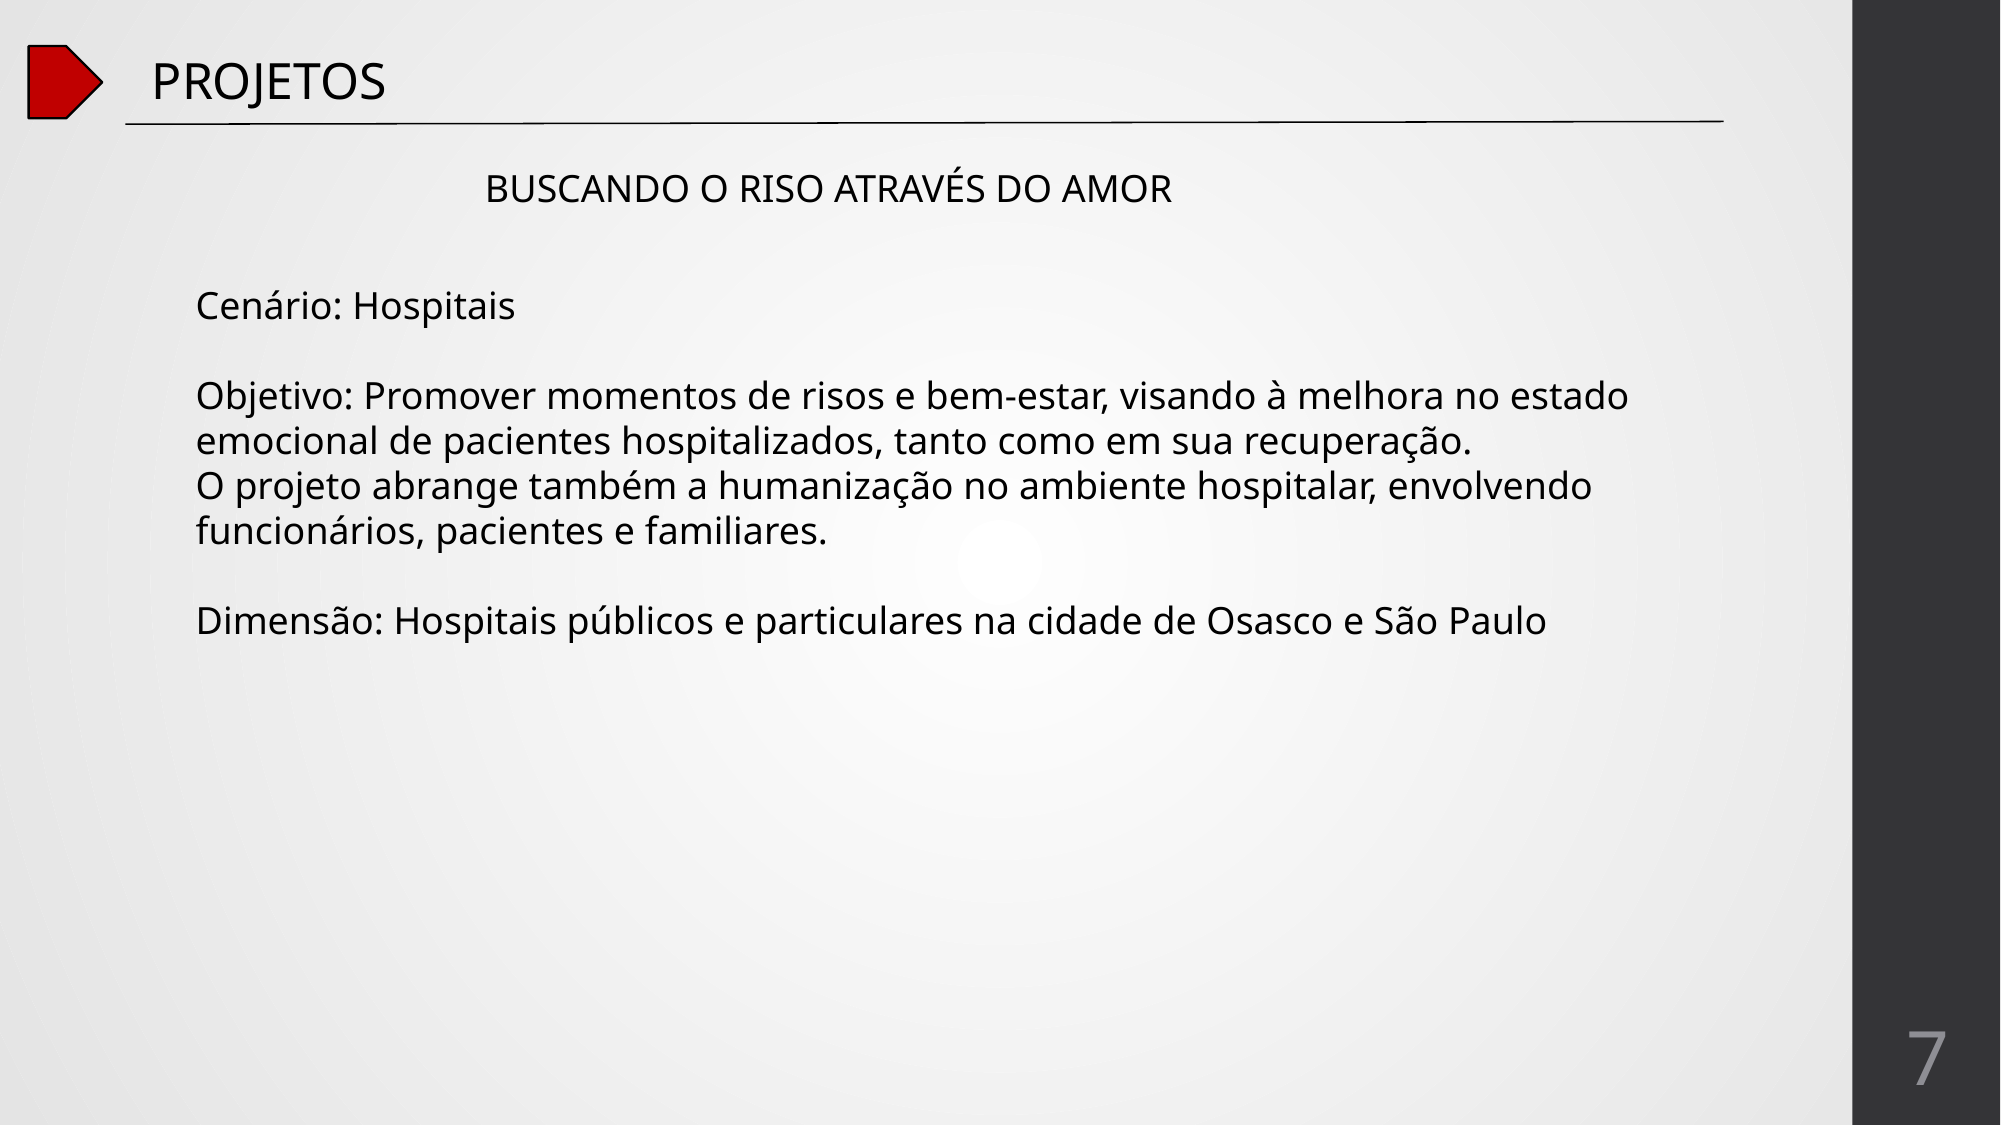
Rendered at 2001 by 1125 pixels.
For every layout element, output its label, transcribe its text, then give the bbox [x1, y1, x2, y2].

text_box Cenário: Hospitais Objetivo: Promover momentos de risos e bem-estar, visando à melhora no estado emocional de pacientes hospitalizados, tanto como em sua recuperação. O projeto abrange também a humanização no ambiente hospitalar, envolvendo funcionários, pacientes e familiares. Dimensão: Hospitais públicos e particulares na cidade de Osasco e São Paulo [180, 274, 1714, 650]
slide_number 7 [1852, 1012, 2000, 1110]
text_box PROJETOS [137, 42, 402, 117]
text_box BUSCANDO O RISO ATRAVÉS DO AMOR [470, 157, 1295, 263]
text_box [27, 44, 104, 120]
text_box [125, 121, 1724, 125]
